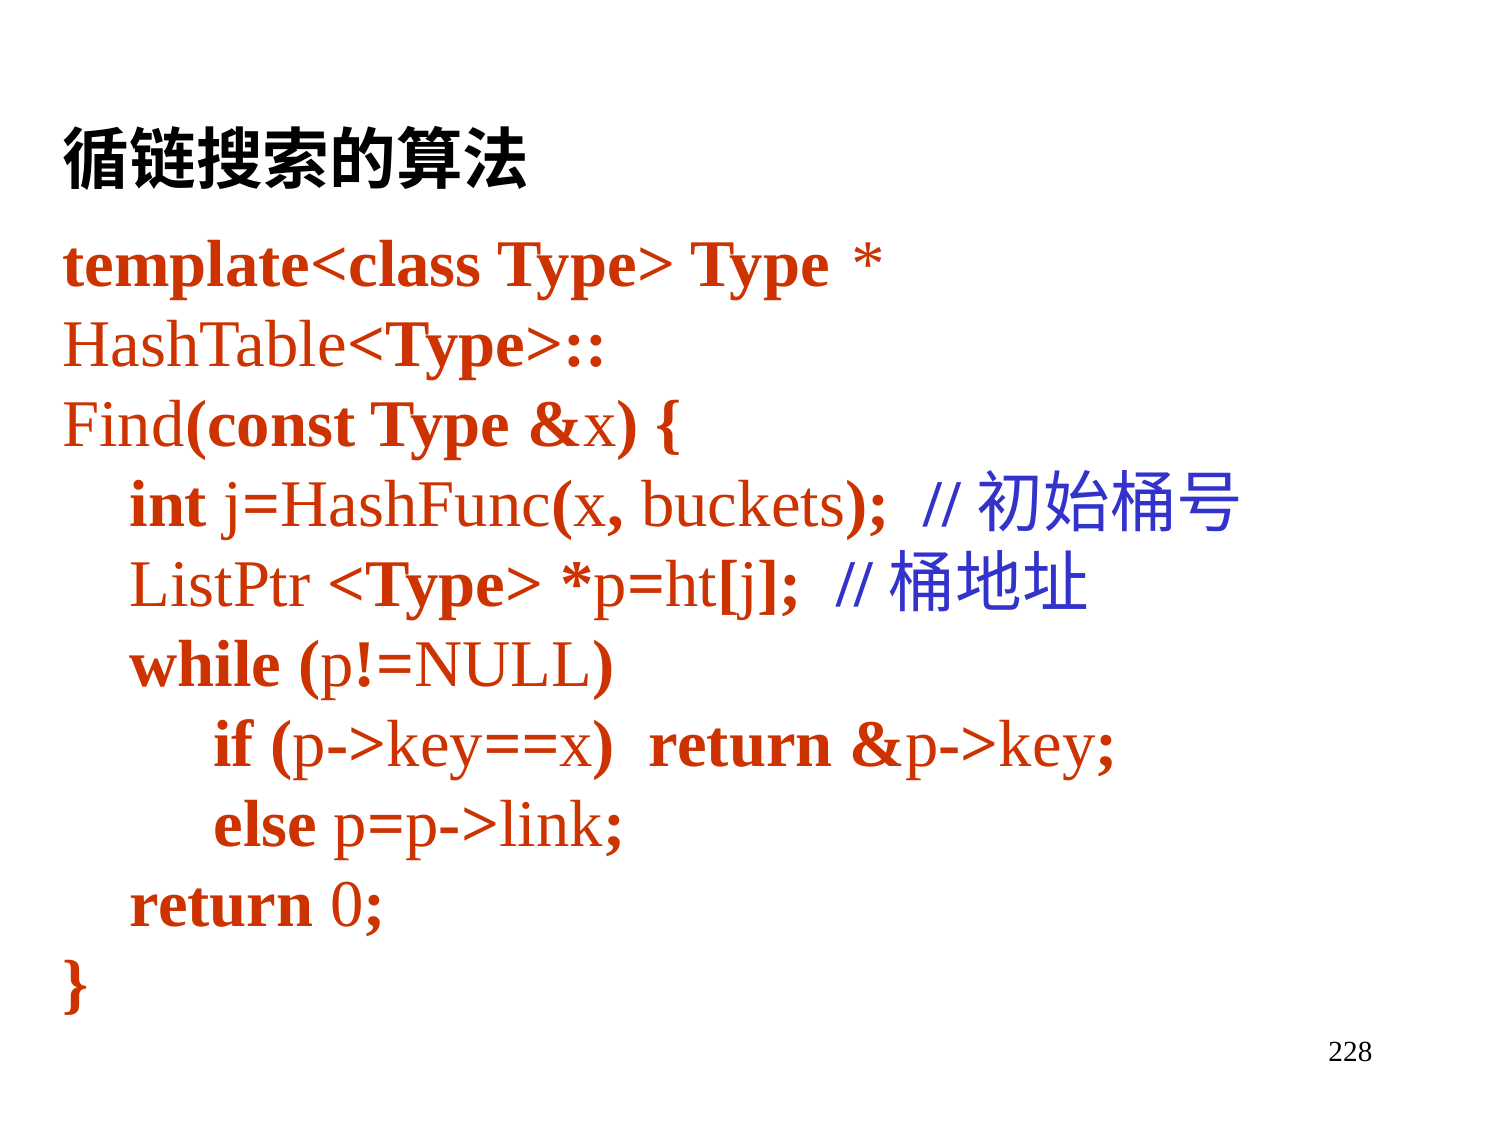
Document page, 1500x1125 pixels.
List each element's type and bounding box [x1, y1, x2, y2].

text_box [47, 109, 1436, 1027]
slide_number [1074, 1027, 1388, 1101]
